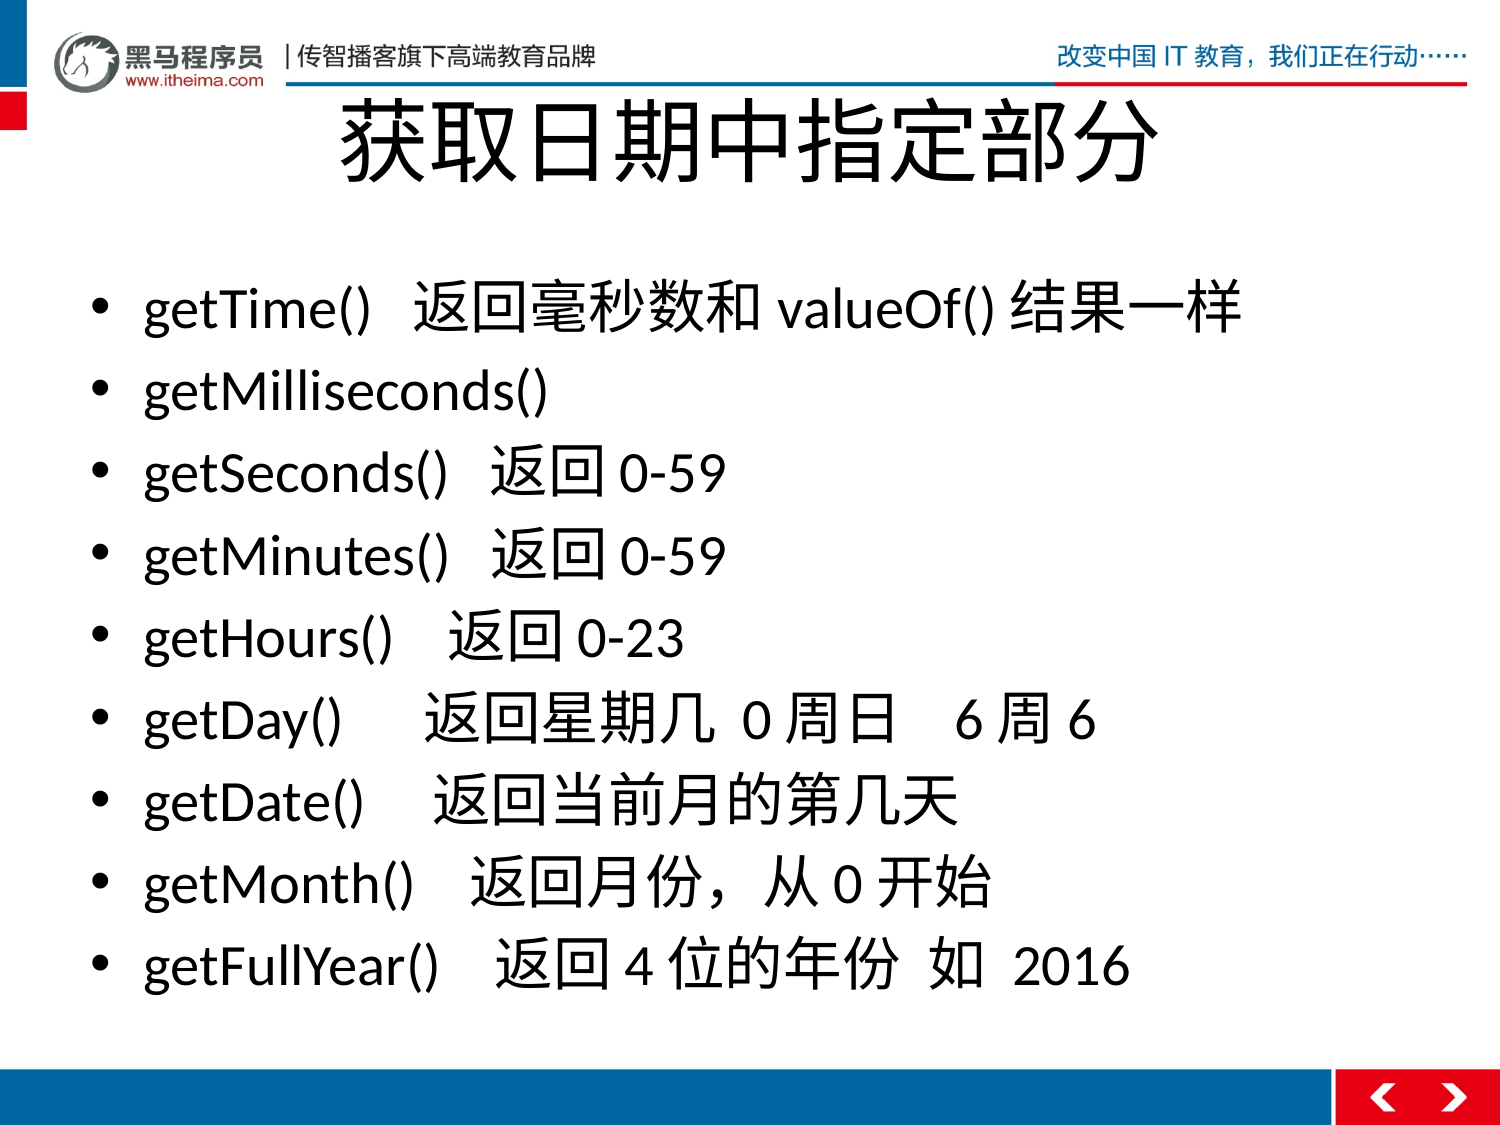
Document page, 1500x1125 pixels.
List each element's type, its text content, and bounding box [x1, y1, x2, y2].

picture [0, 0, 1500, 1125]
list getTime() 返回毫秒数和valueOf()结果一样 getMilliseconds() getSeconds() 返回0-59 getMinutes() 返回0-59 getHours() 返回0-23 getDay() 返回星期几 0周日 6周6 getDate() 返回当前月的第几天 getMonth() 返回月份，从0开始 getFullYear() 返回4位的年份 如 2016 [75, 262, 1425, 1005]
title 获取日期中指定部分 [75, 45, 1425, 233]
